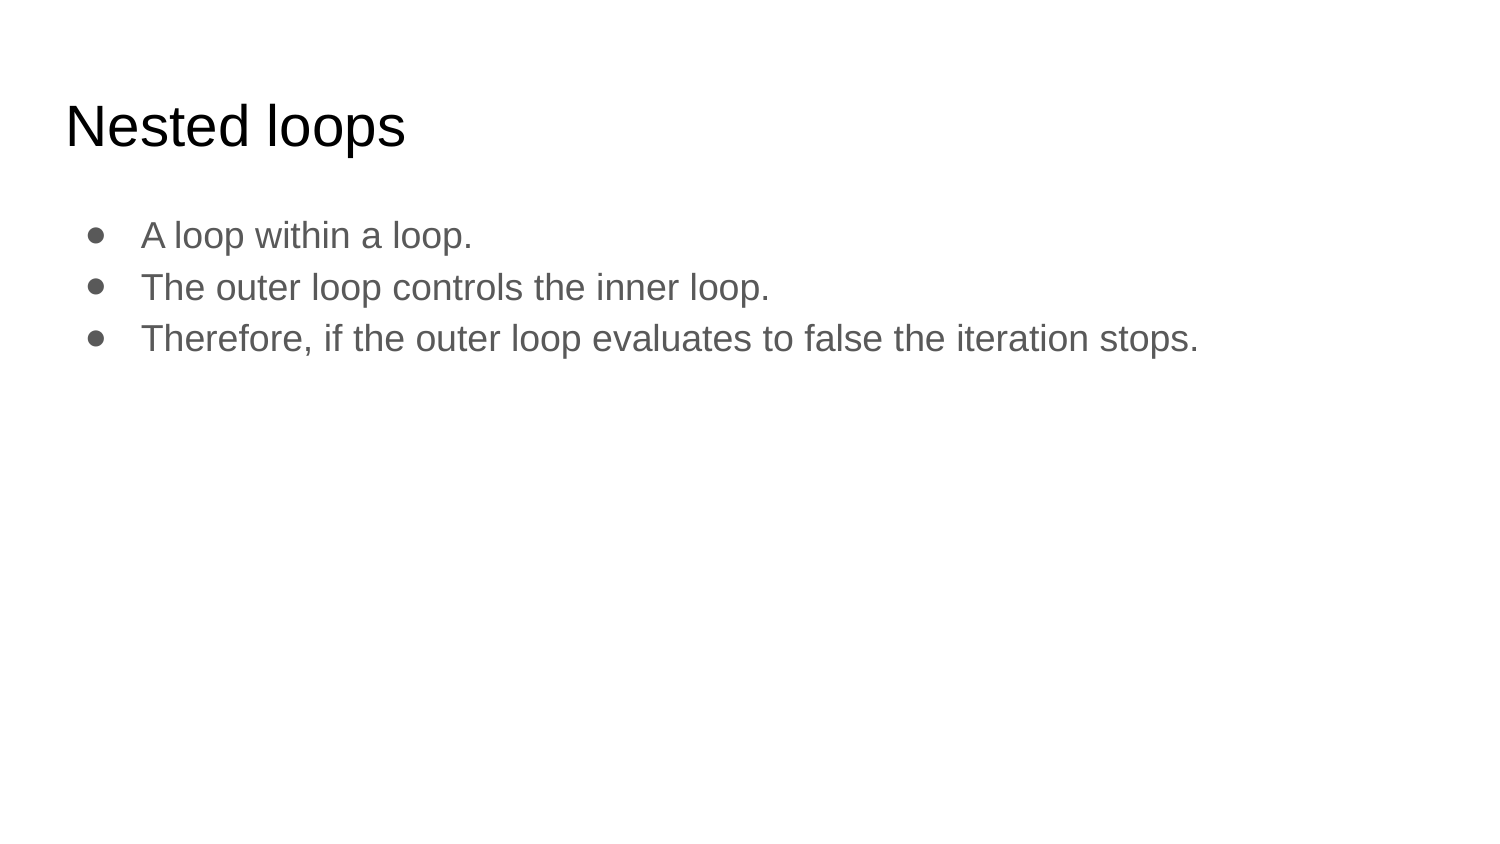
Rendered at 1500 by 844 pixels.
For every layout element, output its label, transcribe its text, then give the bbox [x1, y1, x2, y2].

text_box Nested loops [51, 72, 1449, 167]
text_box A loop within a loop. The outer loop controls the inner loop. Therefore, if the outer loop evaluates to false the iteration stops. [51, 189, 1449, 750]
